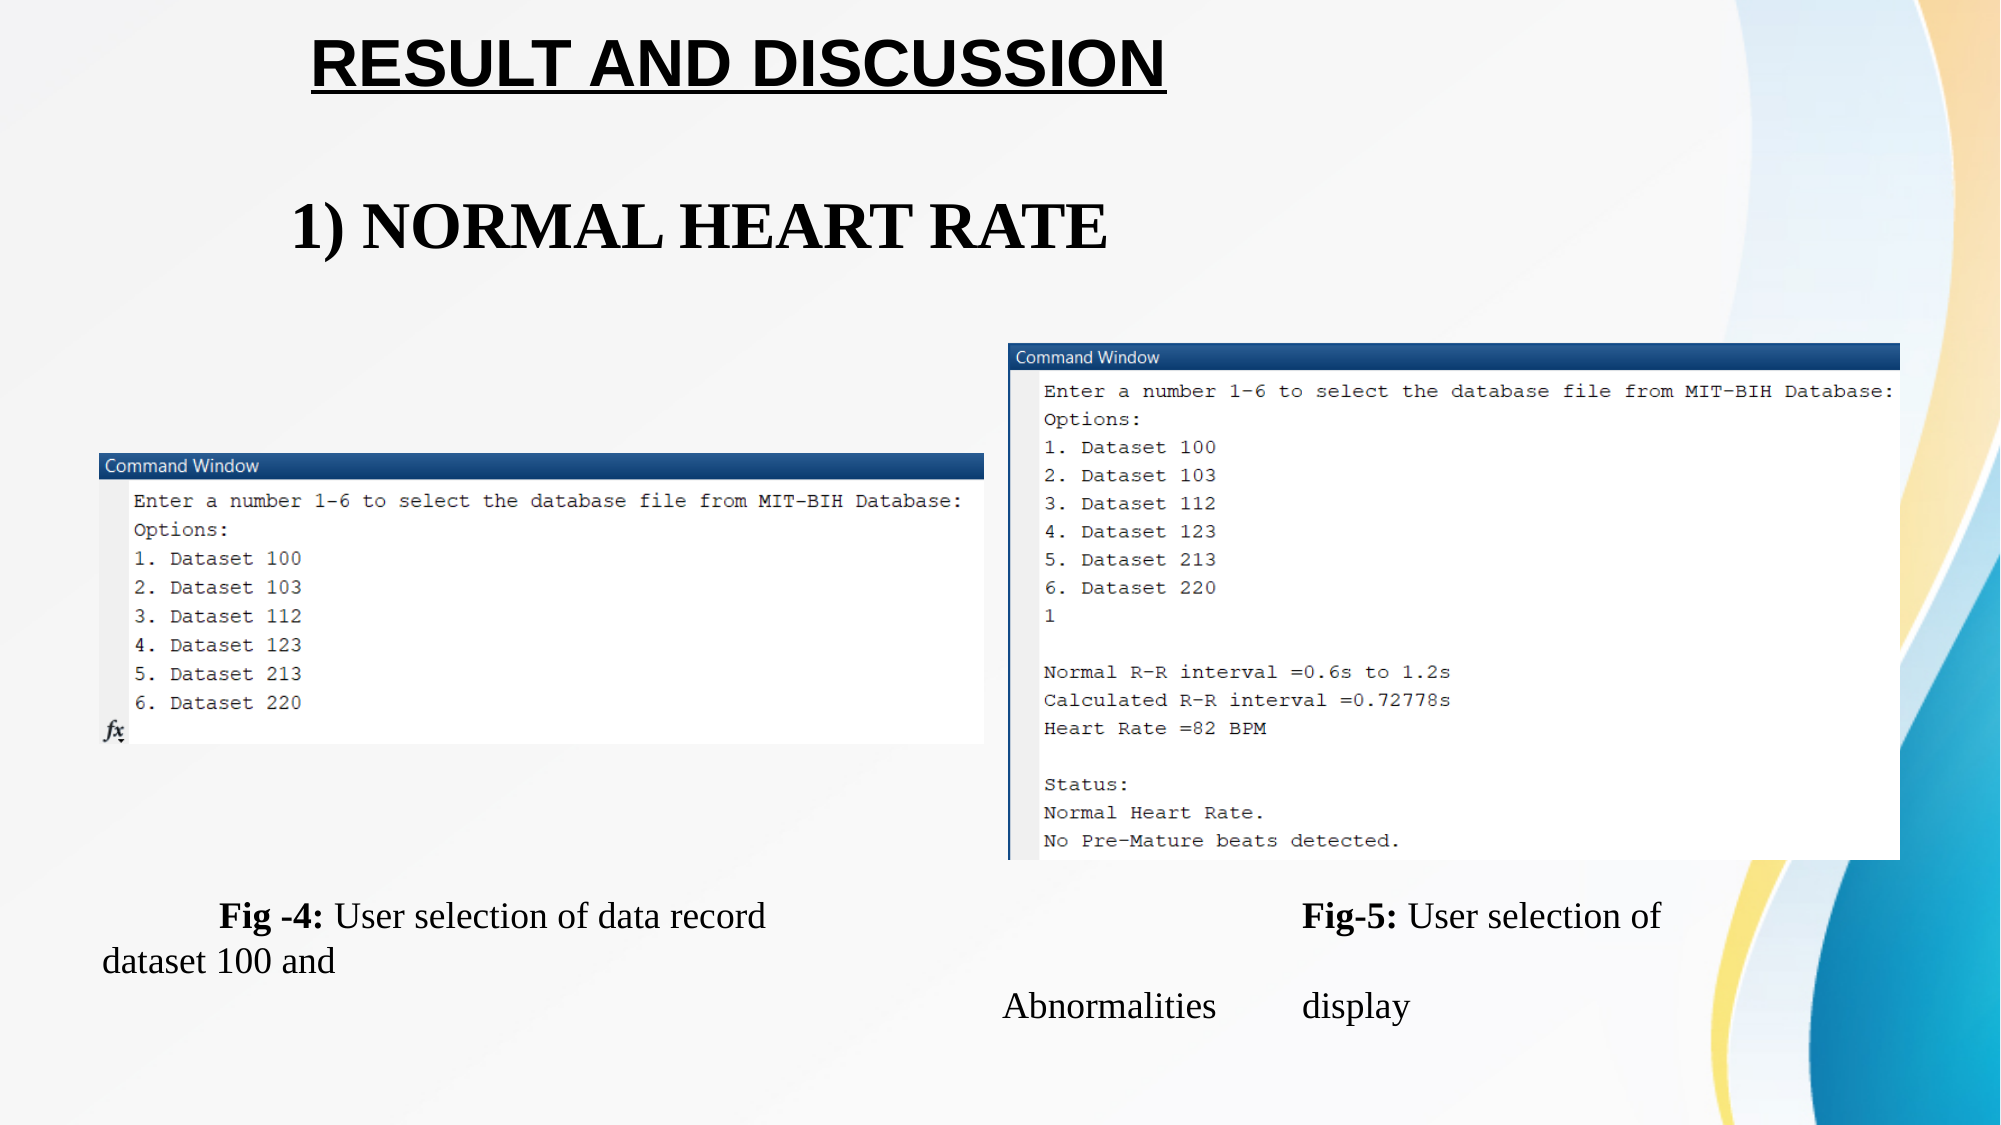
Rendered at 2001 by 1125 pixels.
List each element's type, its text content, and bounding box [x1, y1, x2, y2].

text_box Fig -4: User selection of data record Fig-5: User selection of dataset 100 and Abnormalities display [87, 883, 1780, 1079]
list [99, 453, 984, 745]
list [1008, 342, 1900, 860]
title RESULT AND DISCUSSION 1) NORMAL HEART RATE [274, 130, 1221, 223]
picture [0, 0, 2001, 1125]
